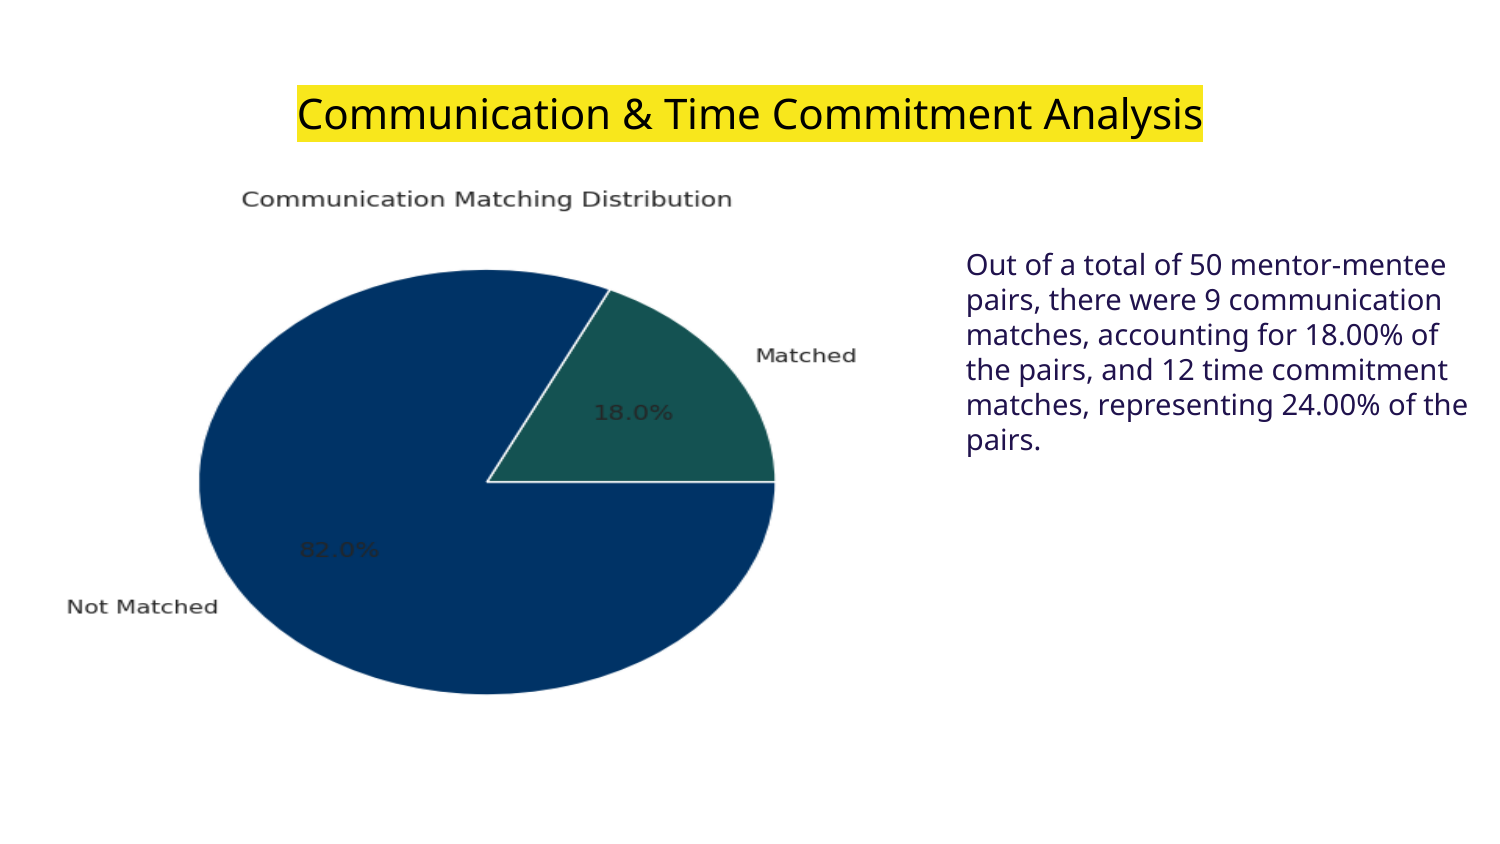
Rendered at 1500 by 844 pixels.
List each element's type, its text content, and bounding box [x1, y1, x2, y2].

title Communication & Time Commitment Analysis [51, 72, 1449, 167]
picture [50, 178, 874, 760]
text_box Out of a total of 50 mentor-mentee pairs, there were 9 communication matches, accounting for 18.00% of the pairs, and 12 time commitment matches, representing 24.00% of the pairs. [950, 231, 1500, 542]
